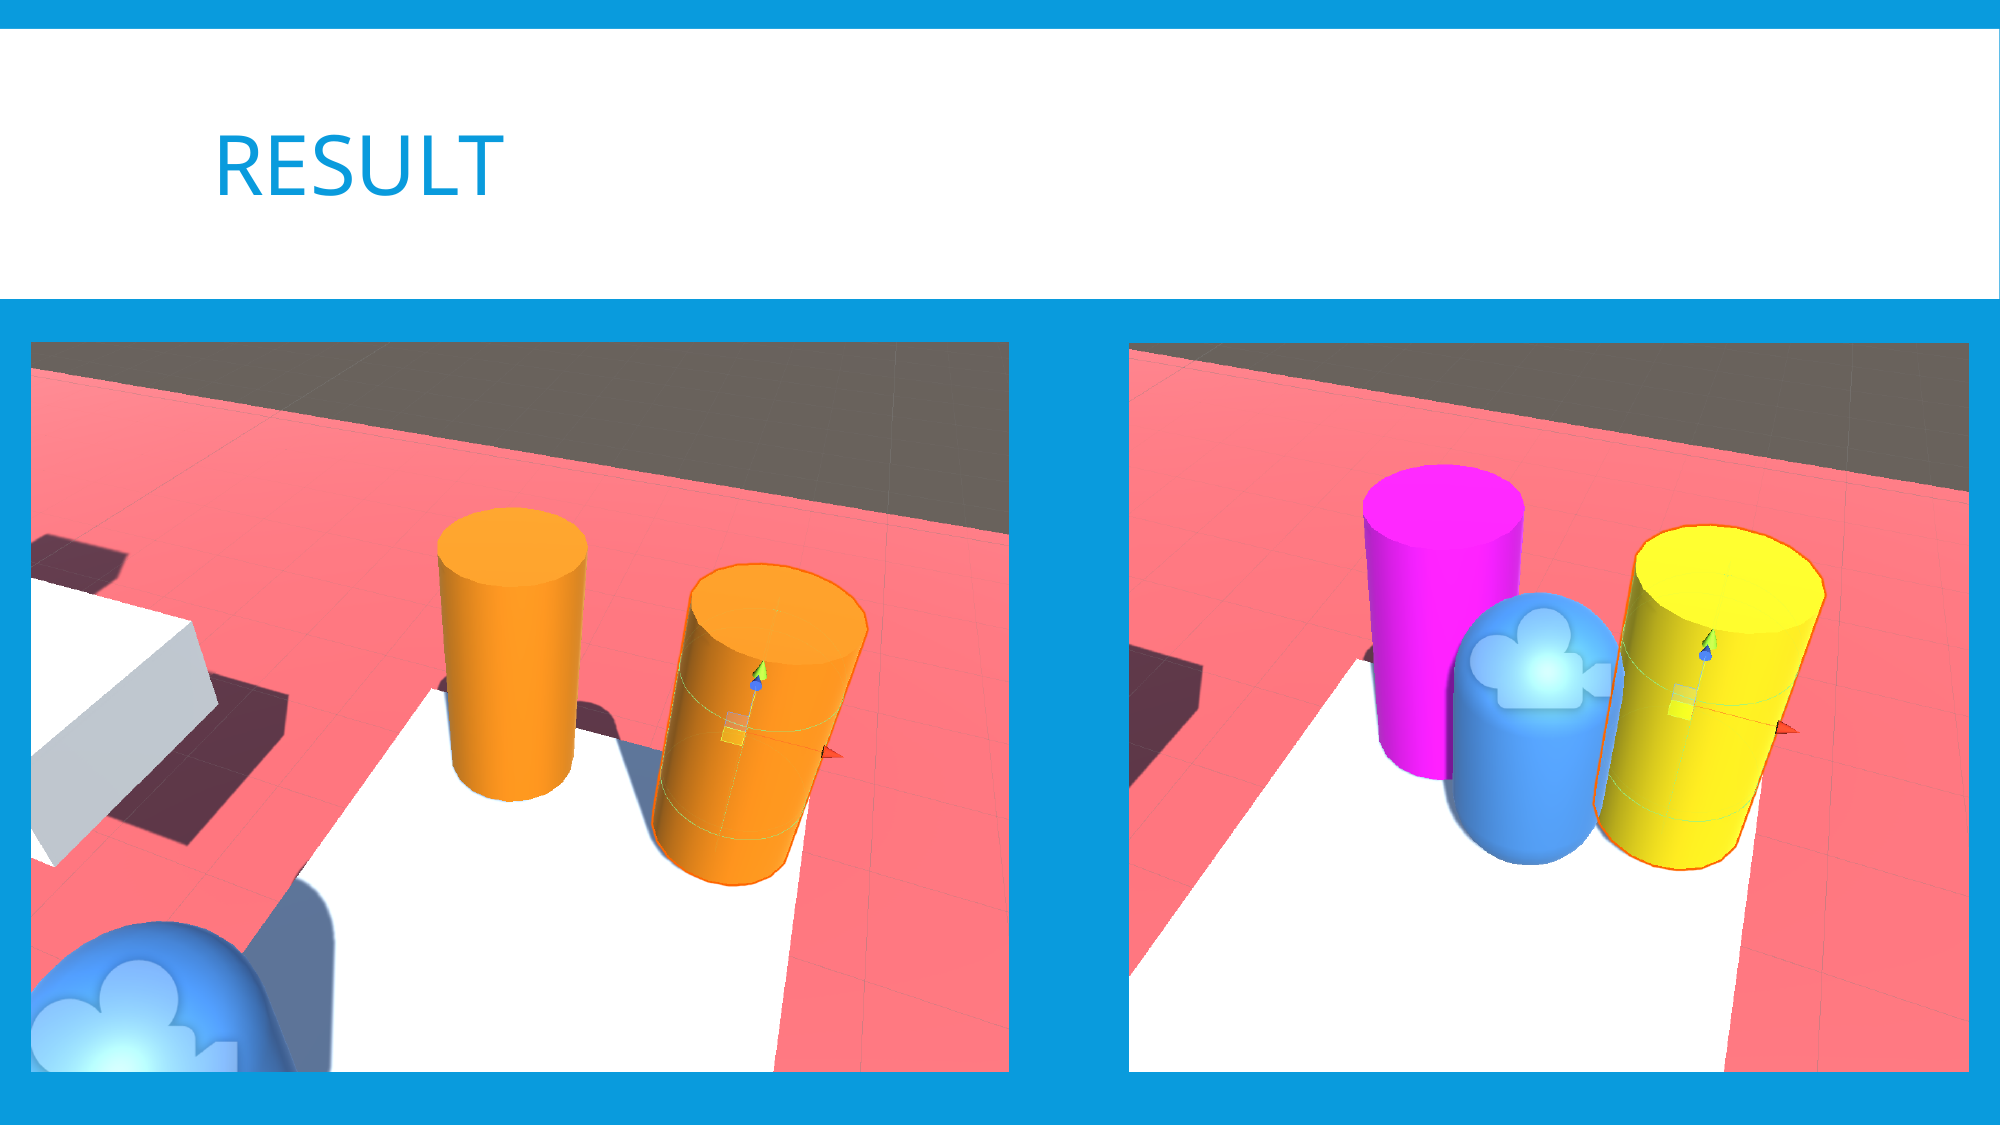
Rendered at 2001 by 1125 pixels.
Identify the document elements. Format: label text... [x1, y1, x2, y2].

title Result [197, 46, 1803, 295]
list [30, 342, 1009, 1073]
picture [1130, 344, 1968, 1071]
